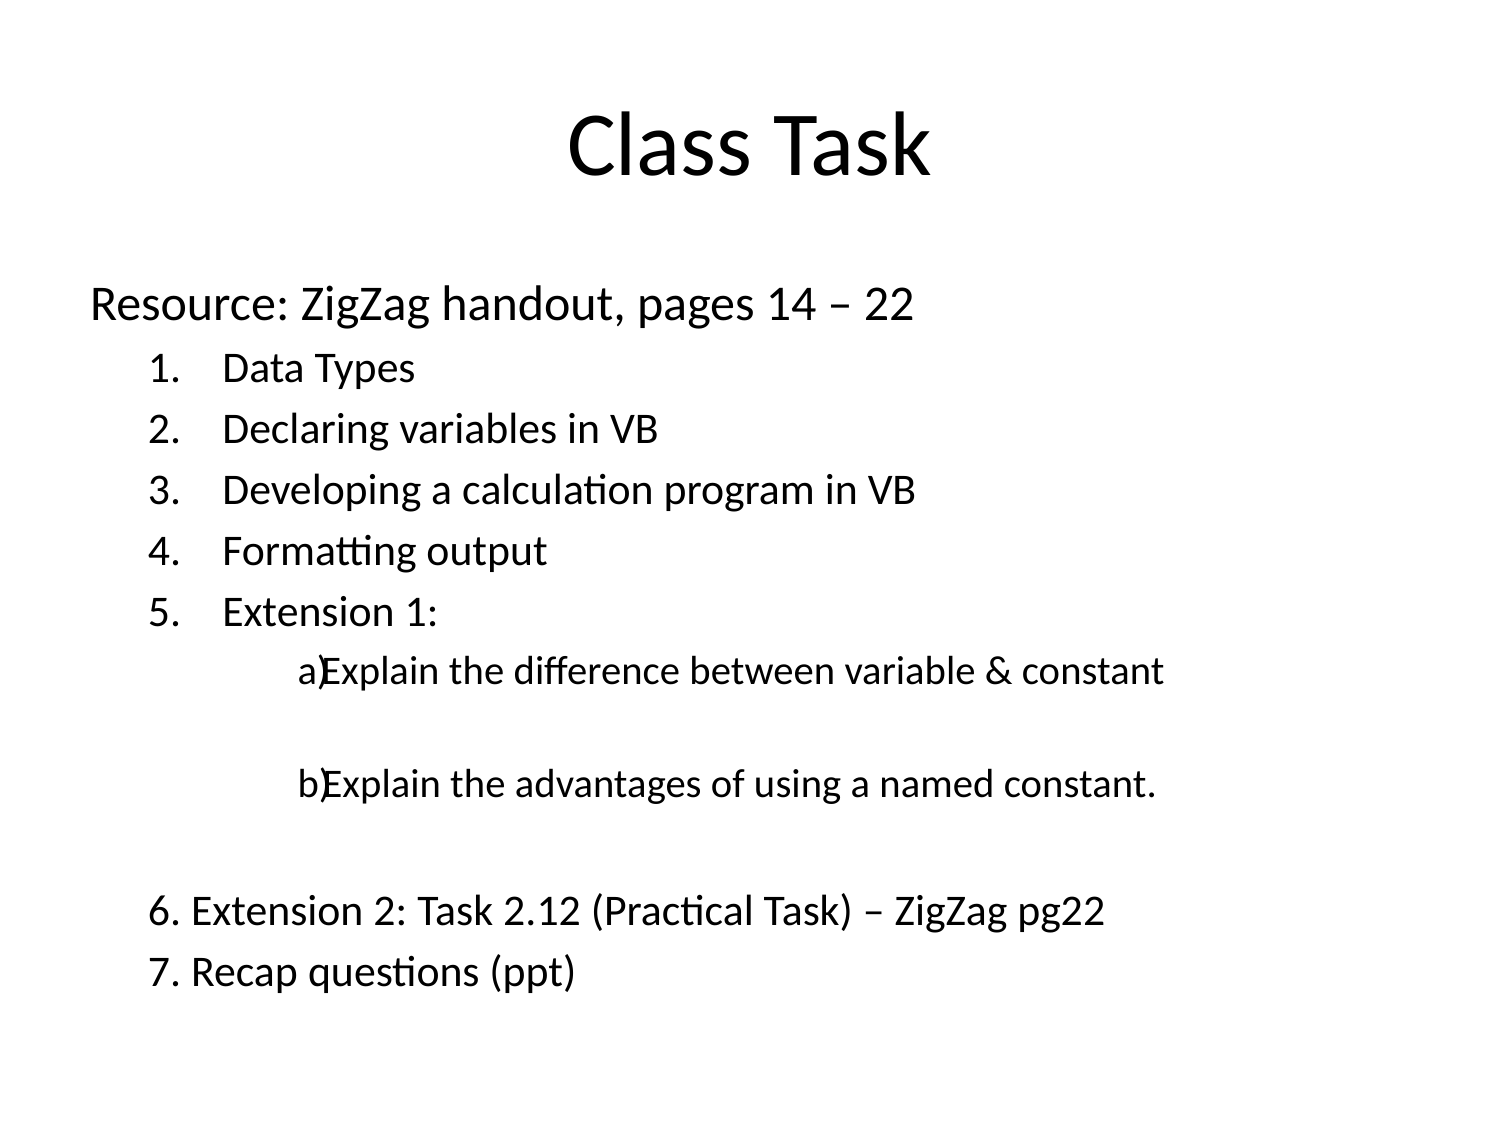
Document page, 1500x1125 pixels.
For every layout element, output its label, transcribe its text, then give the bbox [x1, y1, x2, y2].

title Class Task [75, 45, 1425, 233]
list Resource: ZigZag handout, pages 14 – 22 Data Types Declaring variables in VB Developing a calculation program in VB Formatting output Extension 1: Explain the difference between variable & constant Explain the advantages of using a named constant. 6. Extension 2: Task 2.12 (Practical Task) – ZigZag pg22 7. Recap questions (ppt) [75, 262, 1425, 1005]
